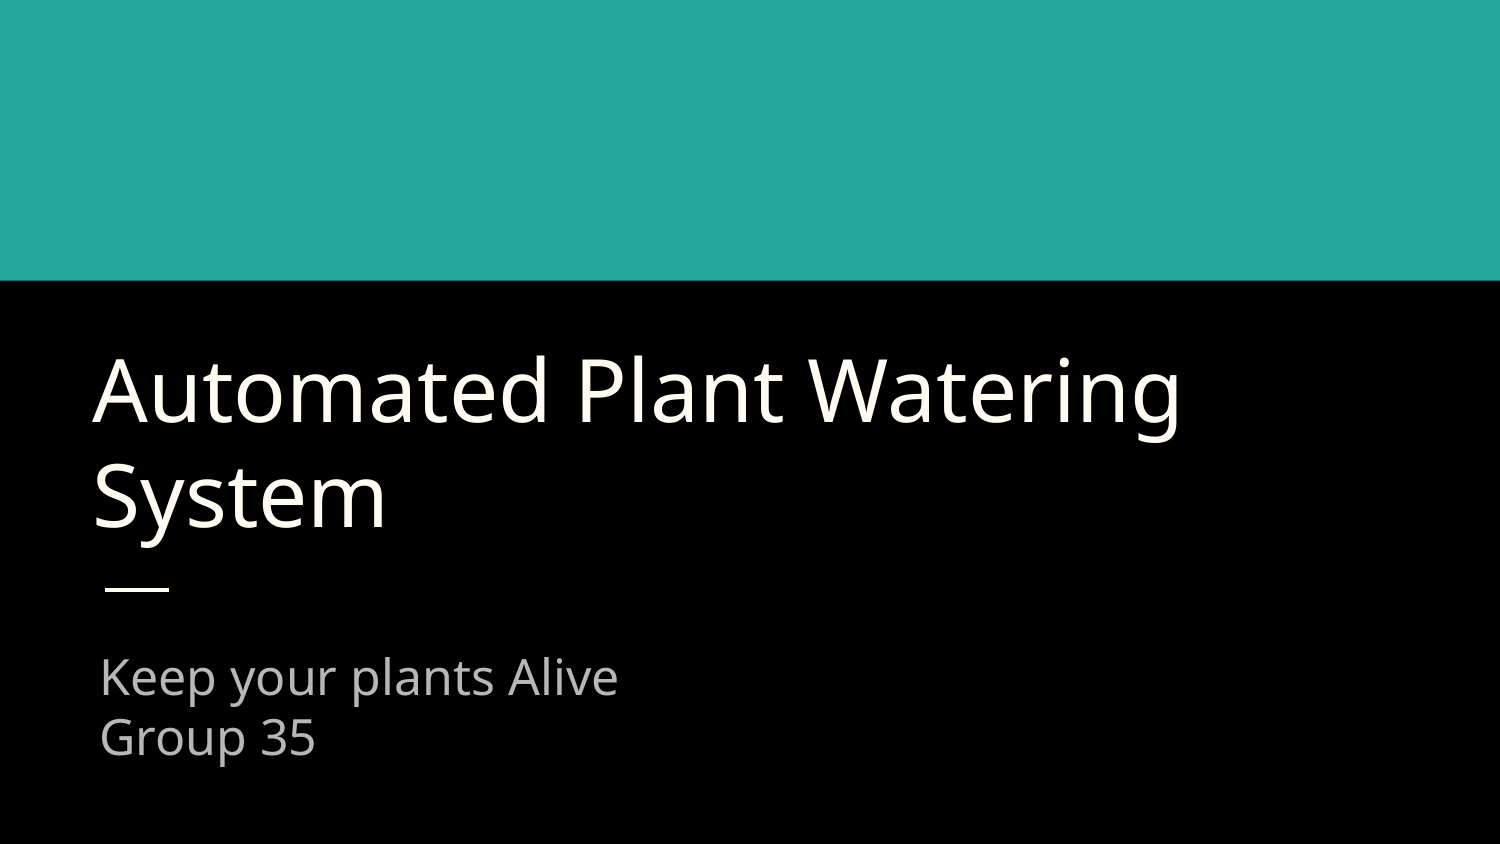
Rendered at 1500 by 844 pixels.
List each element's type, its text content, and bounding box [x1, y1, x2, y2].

title Automated Plant Watering System [77, 310, 1410, 561]
subtitle Keep your plants Alive Group 35 [84, 630, 1416, 760]
